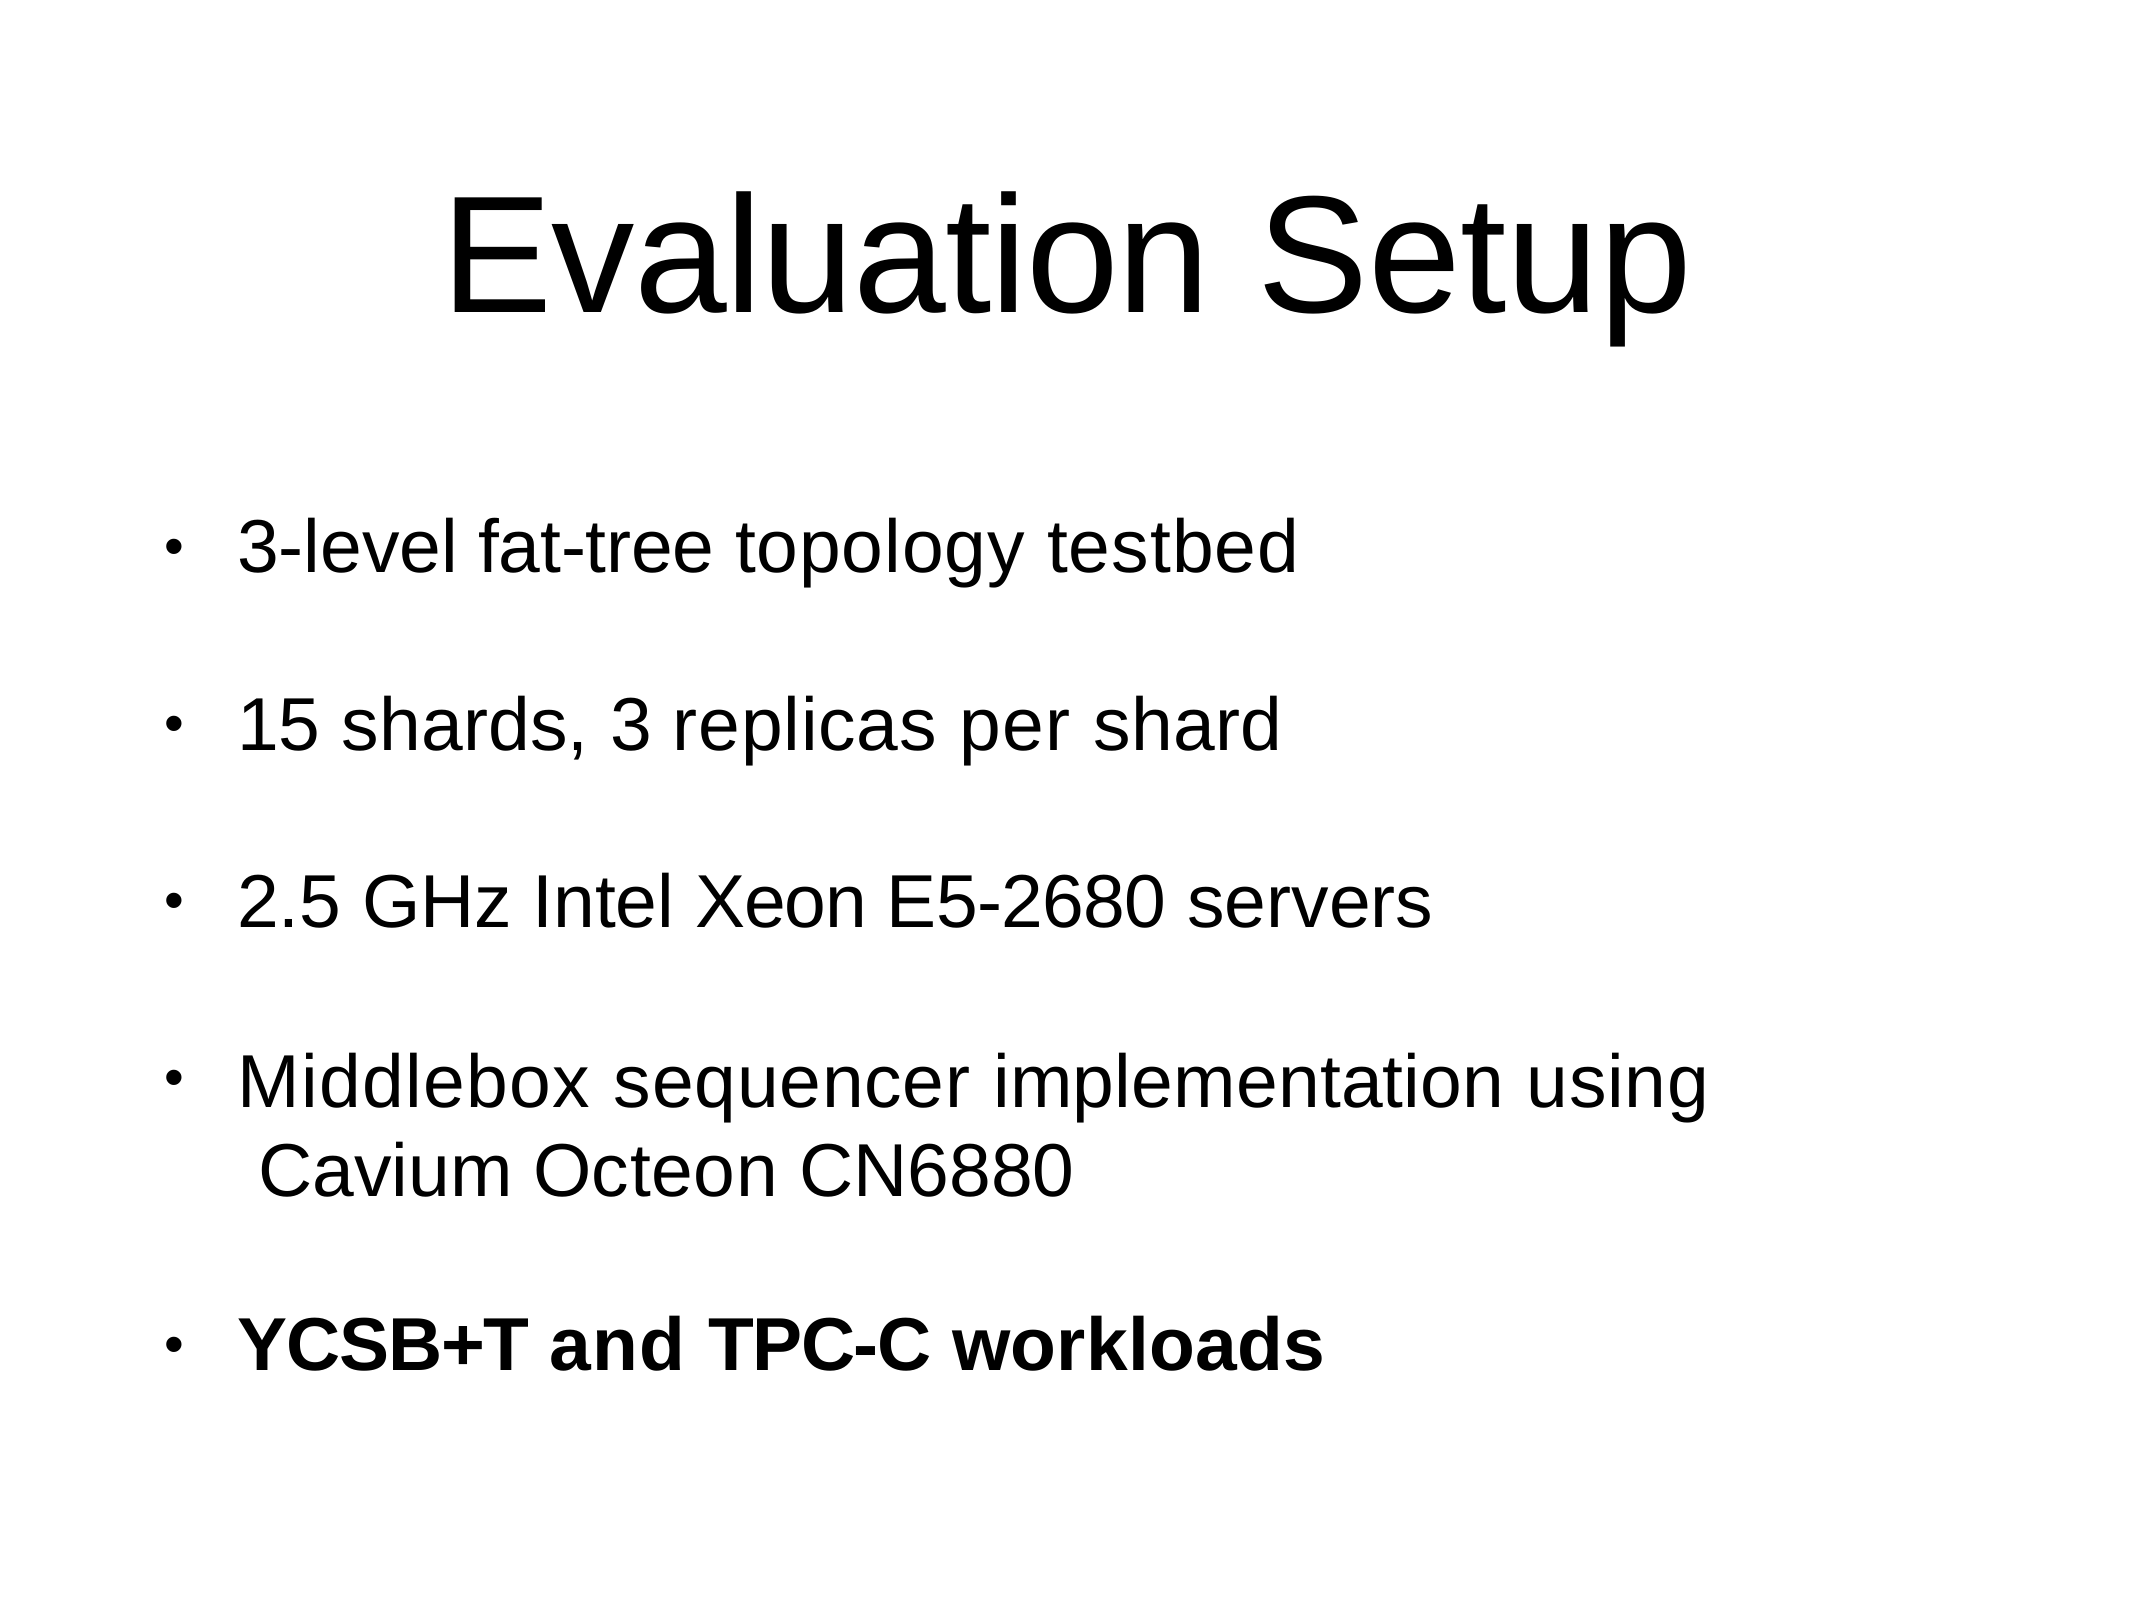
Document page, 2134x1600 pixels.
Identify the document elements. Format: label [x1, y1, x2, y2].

text_box [162, 683, 195, 754]
text_box [235, 1027, 1711, 1212]
text_box [235, 672, 1286, 765]
text_box [162, 860, 195, 931]
text_box [235, 495, 1306, 588]
text_box [235, 1293, 1542, 1386]
title [439, 143, 1695, 413]
text_box [162, 1038, 195, 1108]
text_box [162, 1304, 195, 1375]
text_box [162, 506, 195, 577]
text_box [235, 849, 1436, 942]
